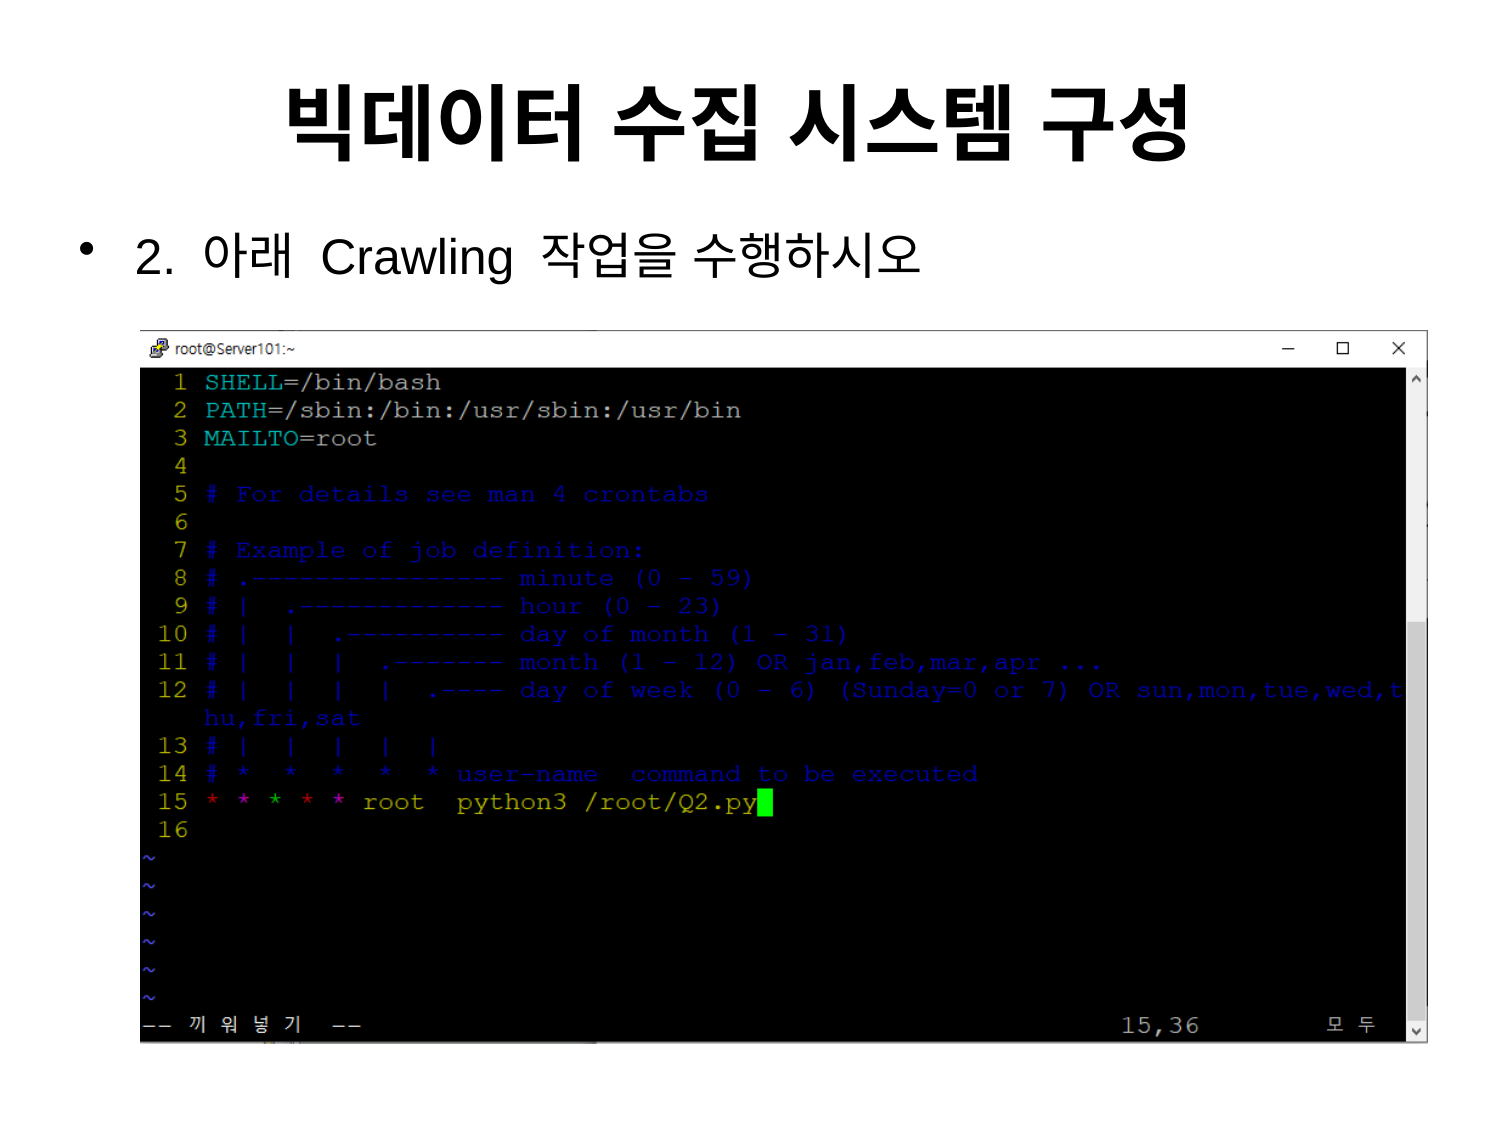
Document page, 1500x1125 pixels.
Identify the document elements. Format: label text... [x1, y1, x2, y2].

title 빅데이터 수집 시스템 구성 [63, 27, 1414, 215]
picture [140, 330, 1428, 1044]
list 2. 아래 Crawling 작업을 수행하시오 [63, 217, 1435, 897]
